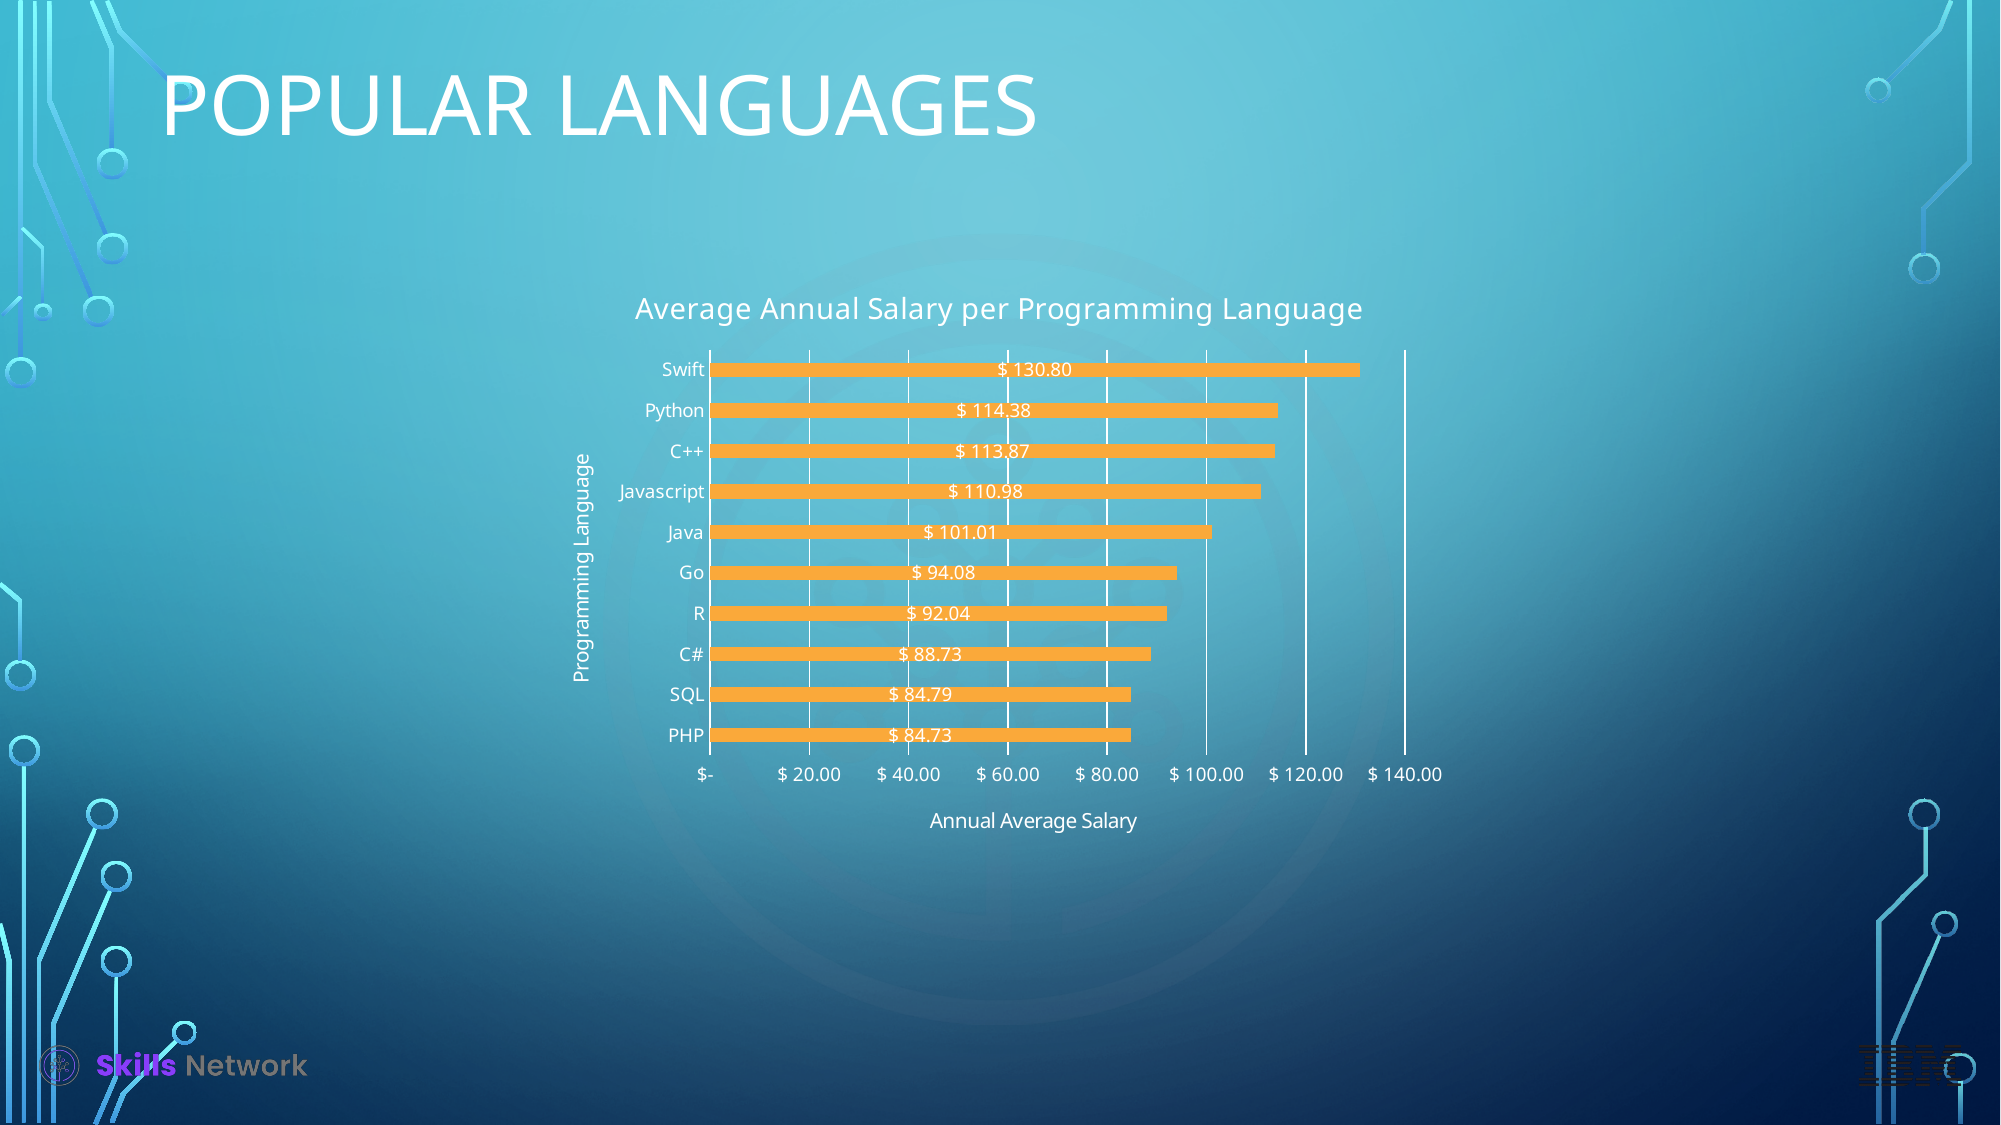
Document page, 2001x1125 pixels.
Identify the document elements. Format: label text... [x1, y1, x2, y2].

picture [1859, 1045, 1961, 1086]
chart [533, 259, 1467, 866]
picture [39, 1045, 308, 1086]
title POPULAR LANGUAGES [144, 0, 1117, 218]
